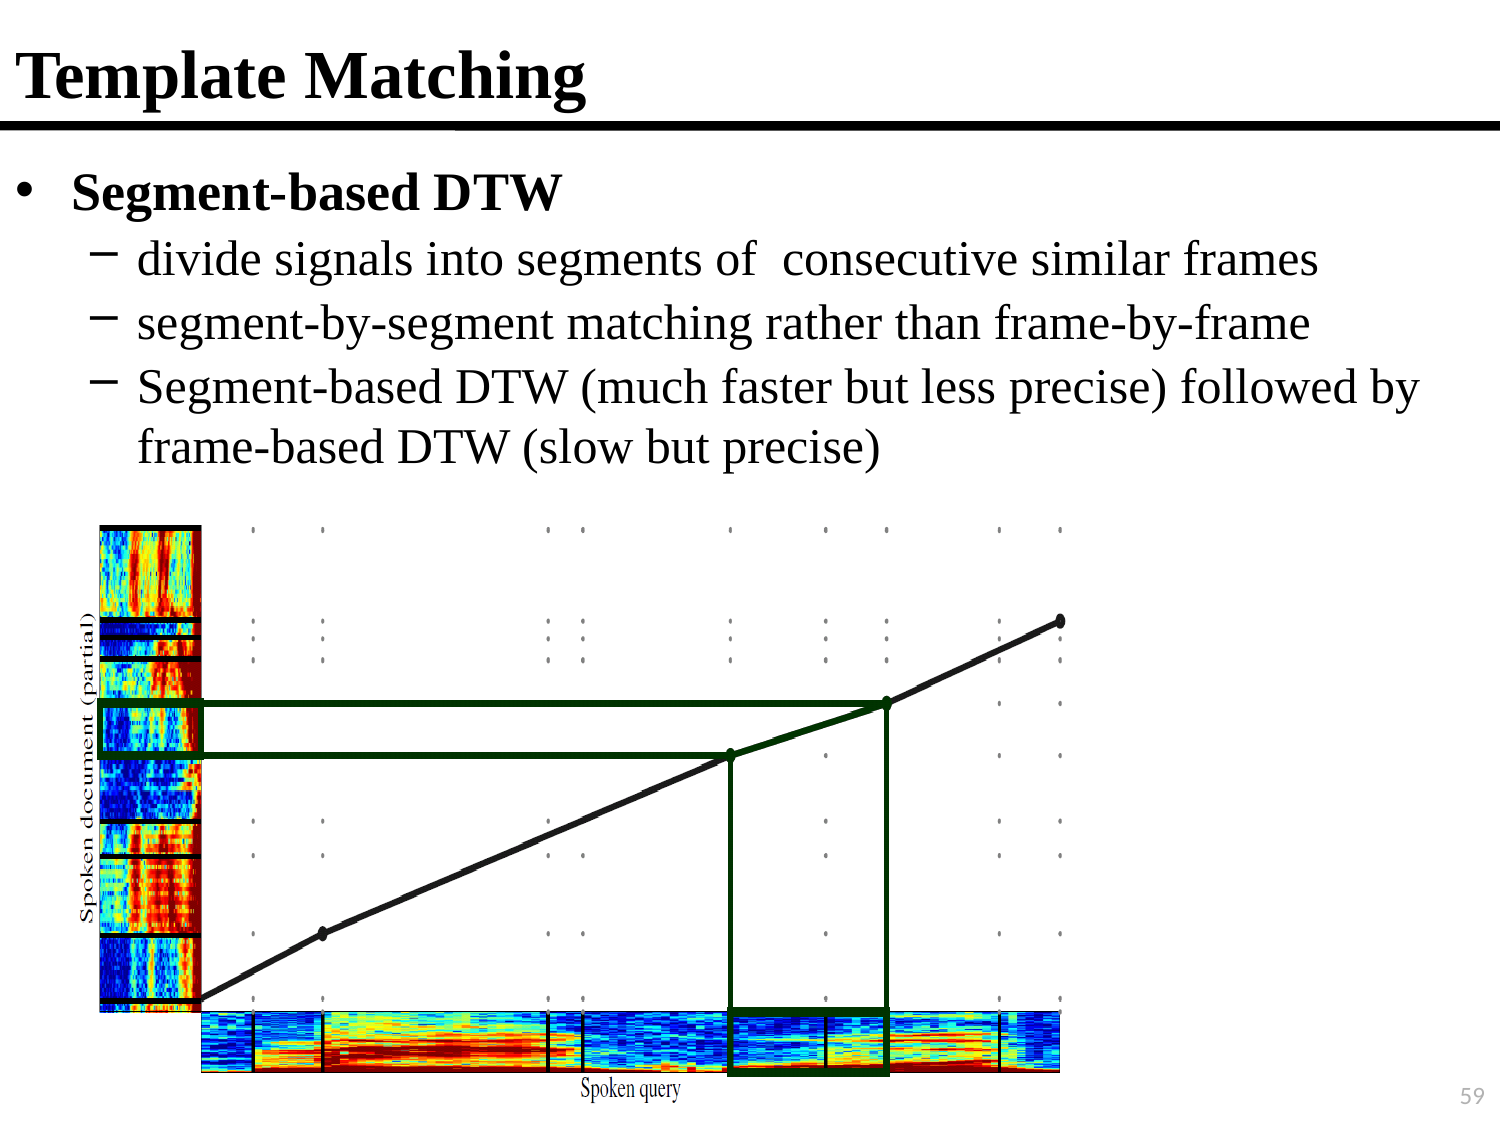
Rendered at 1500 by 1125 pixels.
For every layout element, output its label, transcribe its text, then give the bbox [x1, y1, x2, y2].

title Template Matching [0, 12, 1499, 125]
picture [76, 503, 1070, 1107]
list Segment-based DTW divide signals into segments of consecutive similar frames segment-by-segment matching rather than frame-by-frame Segment-based DTW (much faster but less precise) followed by frame-based DTW (slow but precise) [0, 148, 1500, 802]
slide_number 59 [1162, 1065, 1500, 1125]
title Template Matching [0, 126, 1499, 131]
